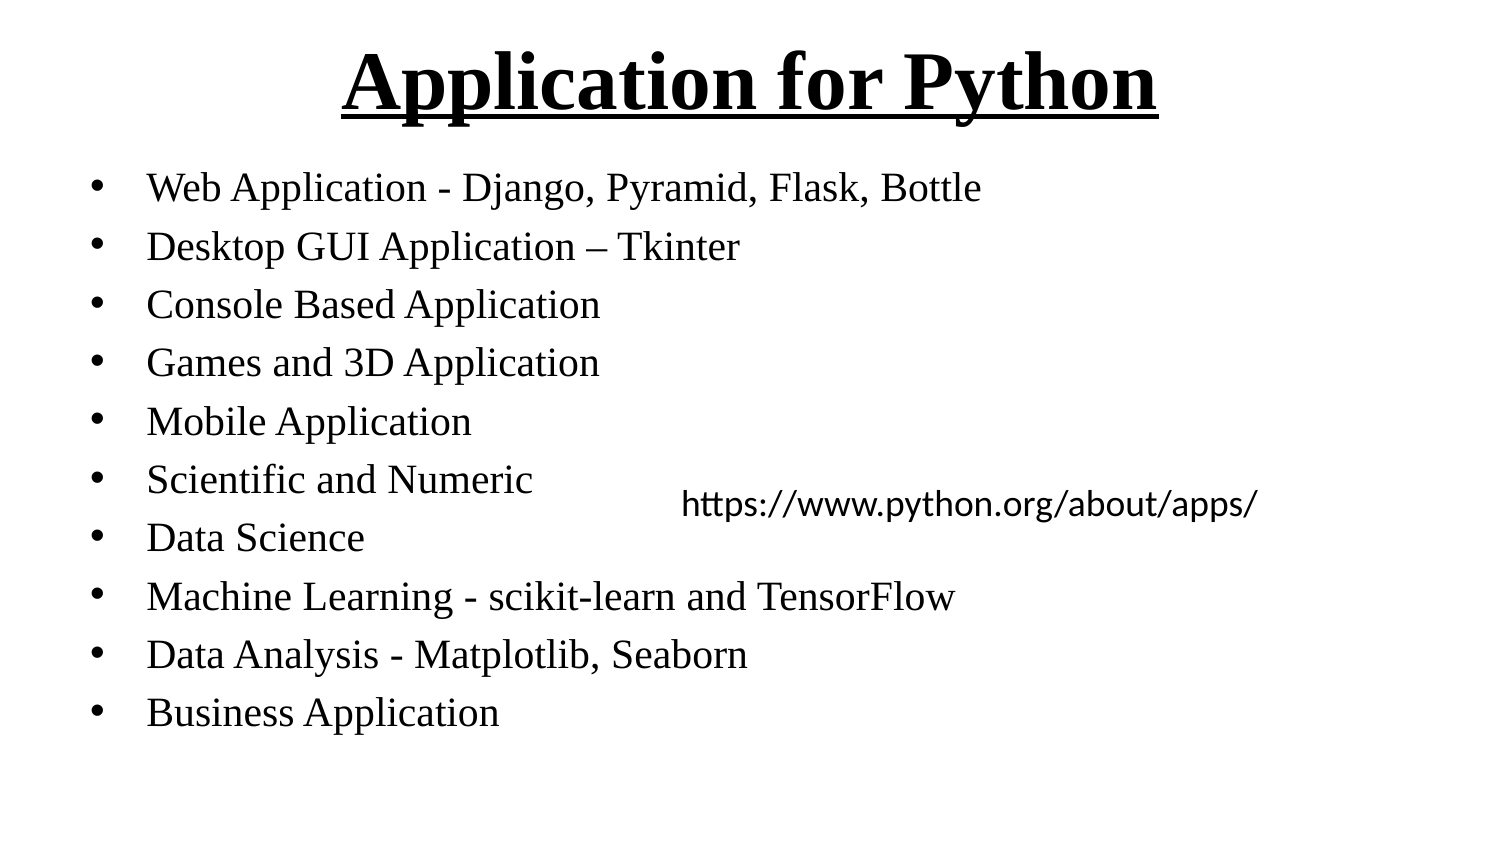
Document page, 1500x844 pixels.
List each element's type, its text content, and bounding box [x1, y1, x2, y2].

list Web Application - Django, Pyramid, Flask, Bottle Desktop GUI Application – Tkinter Console Based Application Games and 3D Application Mobile Application Scientific and Numeric Data Science Machine Learning - scikit-learn and TensorFlow Data Analysis - Matplotlib, Seaborn Business Application [75, 152, 1425, 797]
text_box https://www.python.org/about/apps/ [666, 471, 1282, 532]
title Application for Python [75, 6, 1425, 147]
